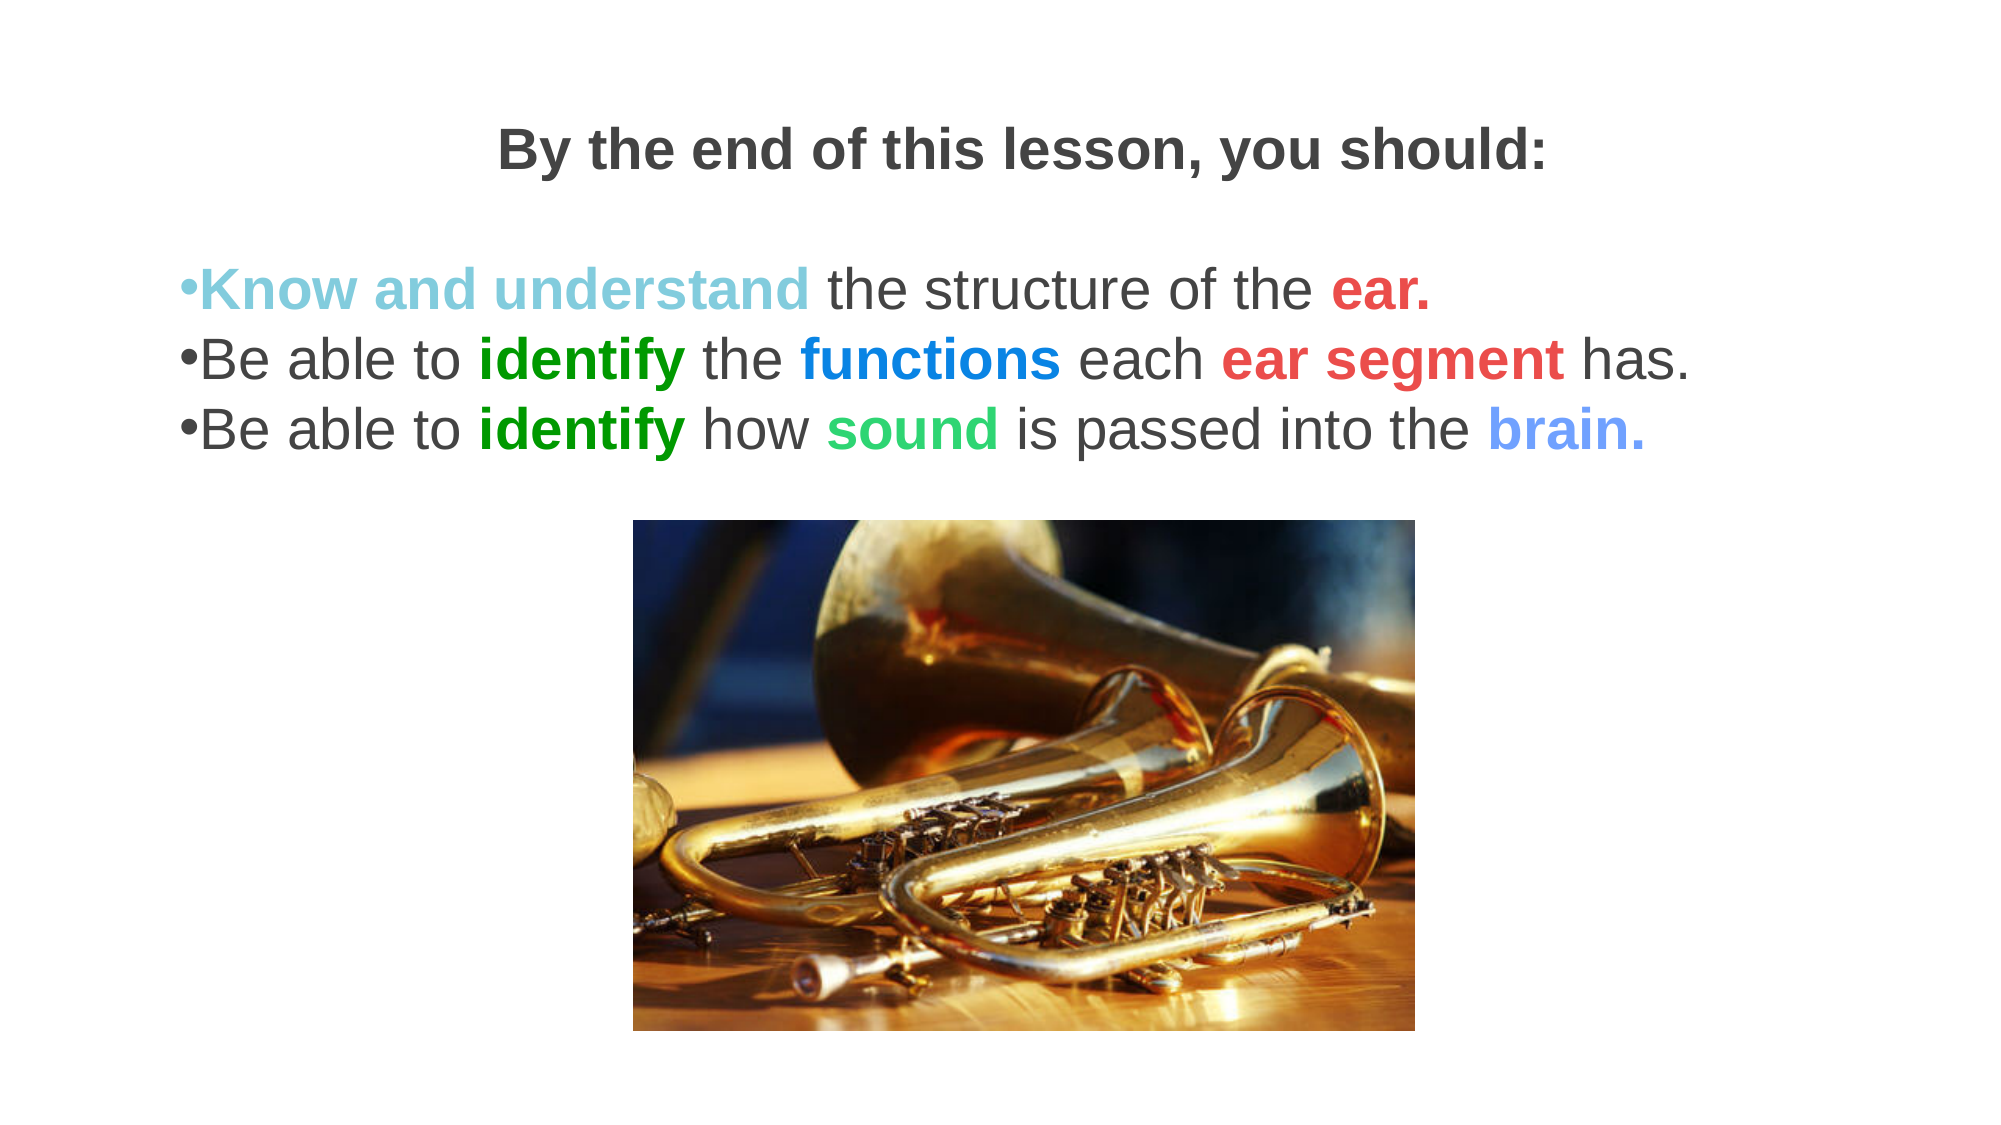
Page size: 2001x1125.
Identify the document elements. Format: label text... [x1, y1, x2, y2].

text_box By the end of this lesson, you should: Know and understand the structure of the ear. Be able to identify the functions each ear segment has. Be able to identify how sound is passed into the brain. [164, 103, 1884, 469]
picture [633, 520, 1415, 1031]
